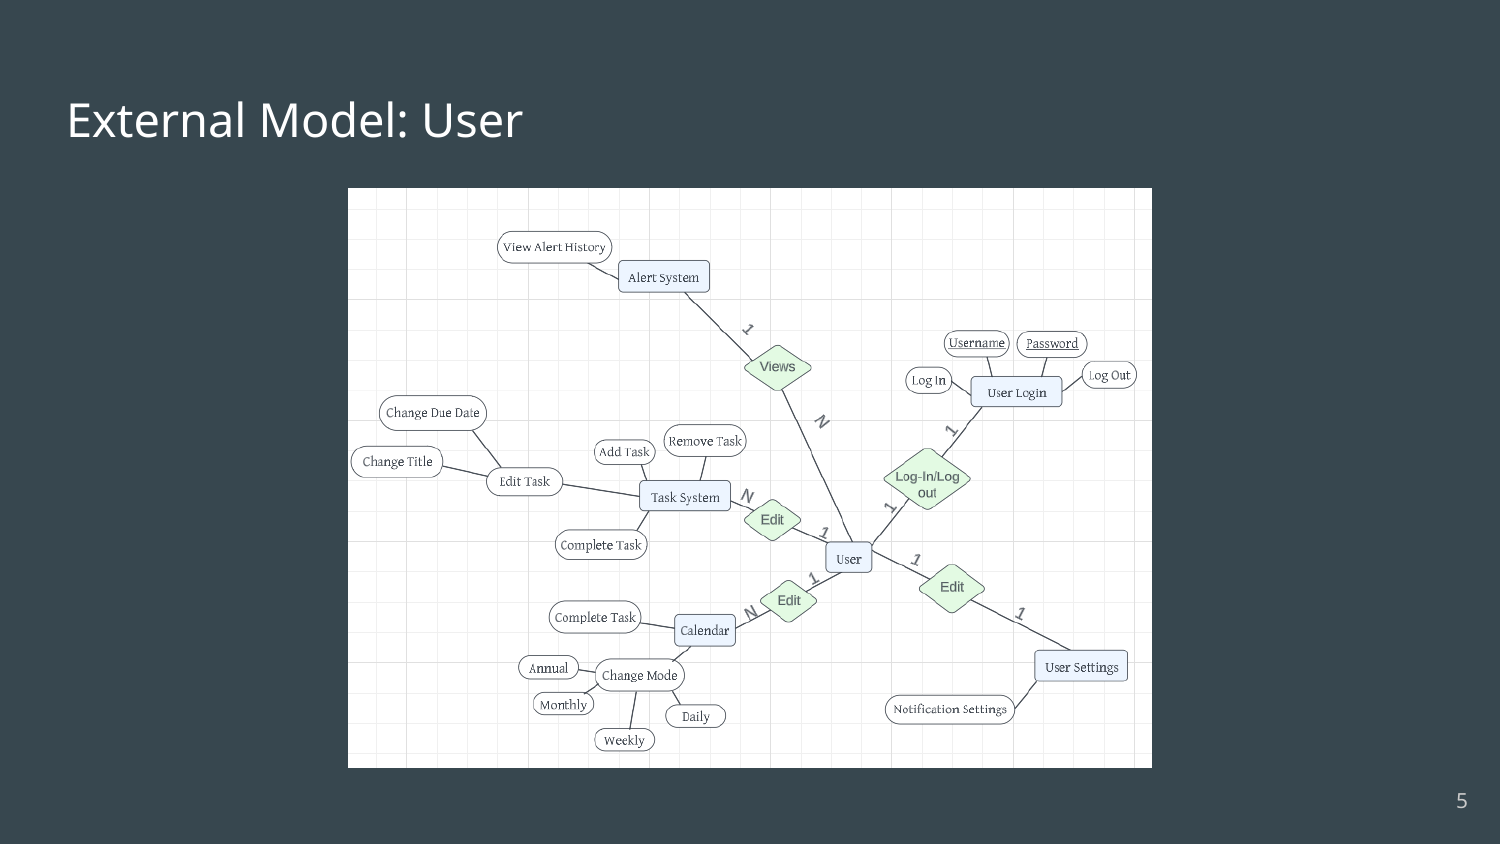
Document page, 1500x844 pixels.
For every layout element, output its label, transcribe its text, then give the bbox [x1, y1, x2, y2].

title External Model: User [51, 72, 1449, 167]
slide_number ‹#› [1392, 767, 1483, 833]
picture [348, 188, 1152, 769]
